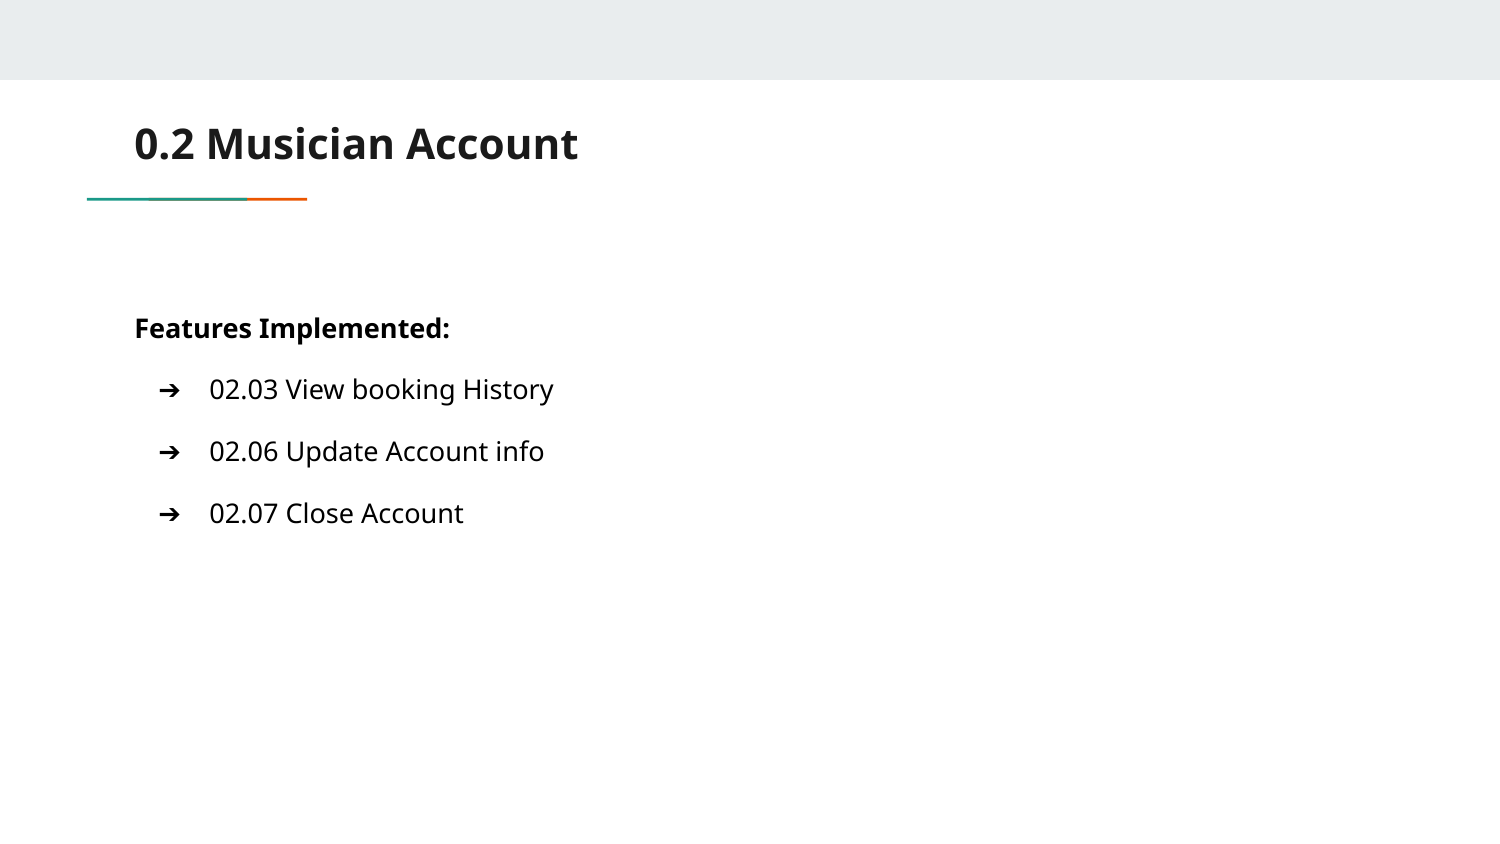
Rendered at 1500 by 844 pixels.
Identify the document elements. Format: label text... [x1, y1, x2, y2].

title 0.2 Musician Account [119, 99, 1381, 187]
list Features Implemented: 02.03 View booking History 02.06 Update Account info 02.07 Close Account [119, 288, 739, 660]
